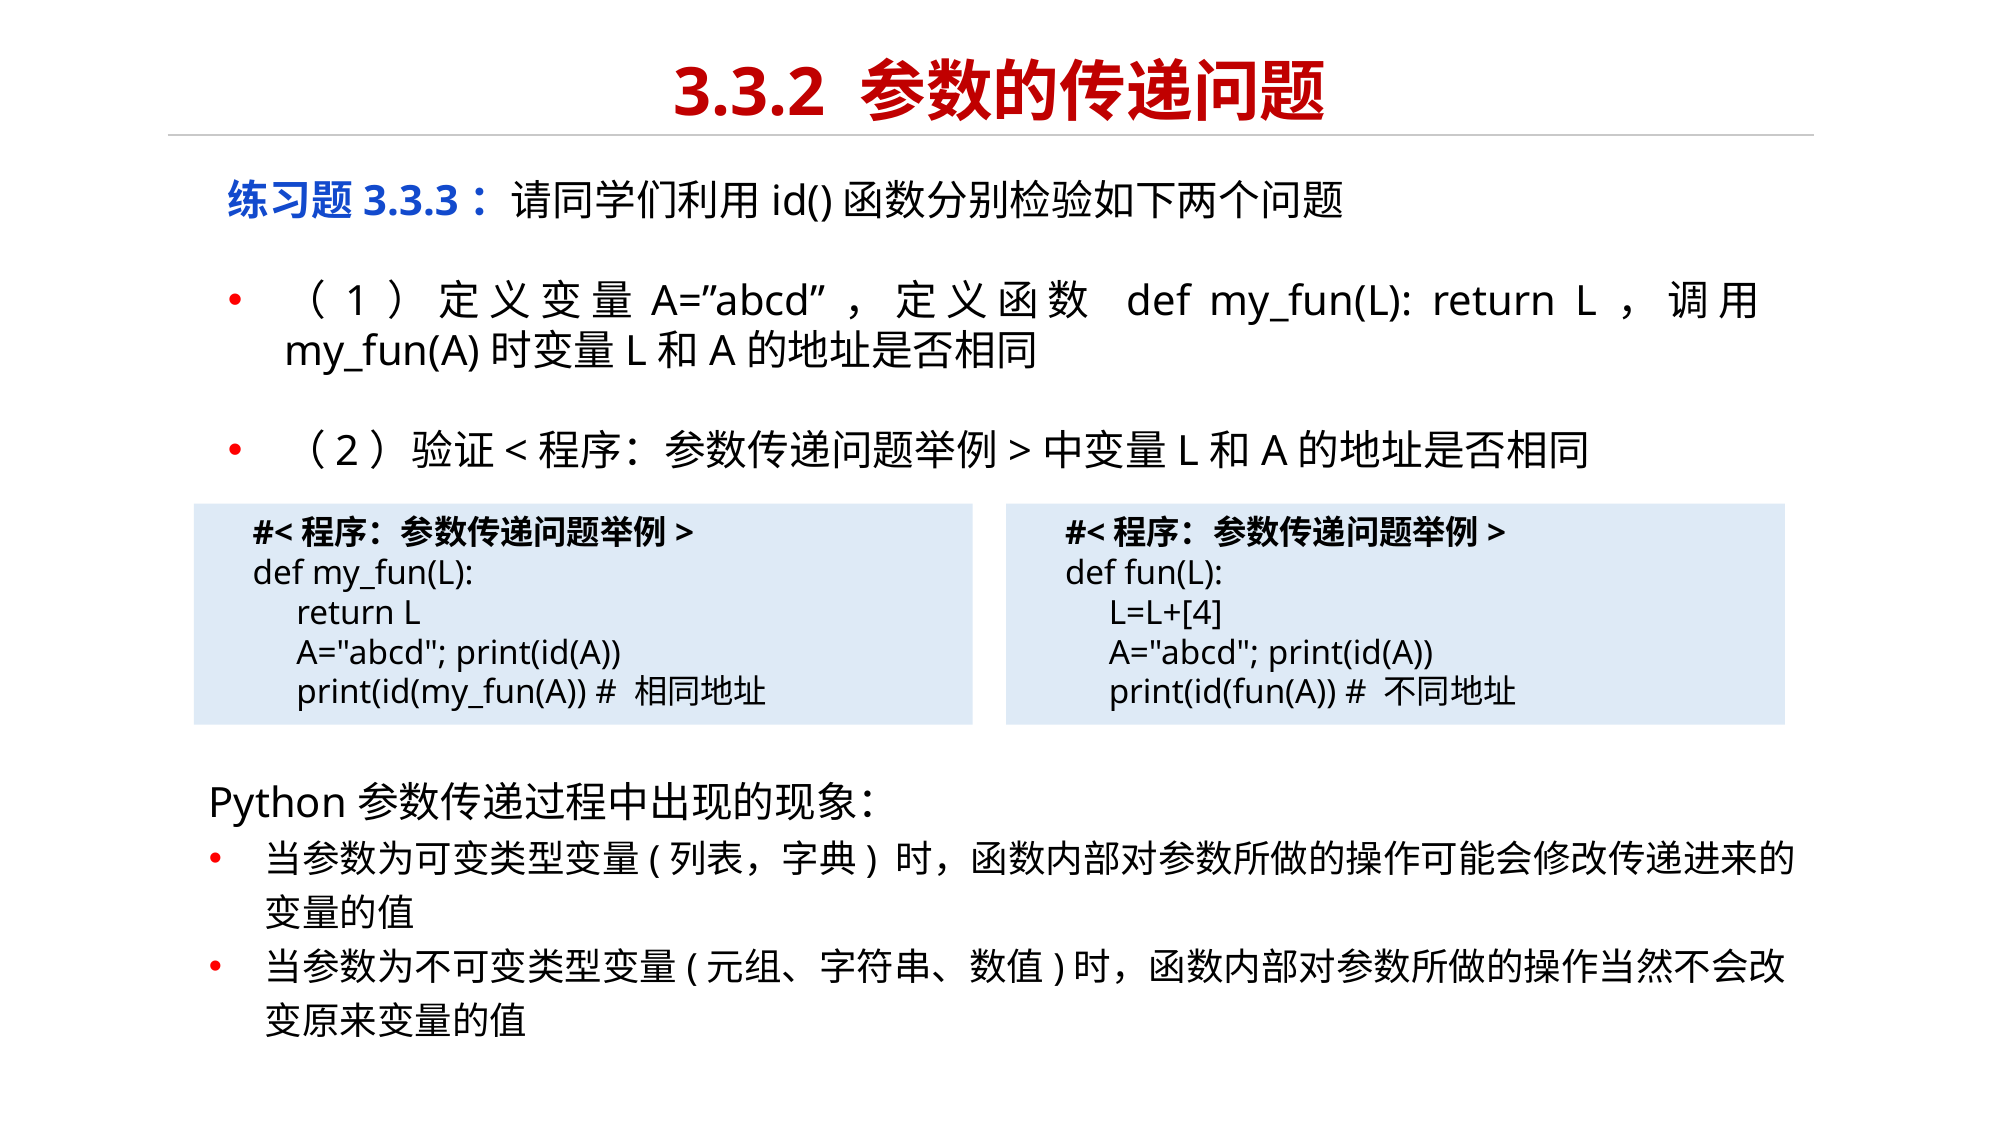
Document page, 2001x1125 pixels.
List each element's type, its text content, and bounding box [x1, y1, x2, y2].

text_box 练习题3.3.3：请同学们利用id()函数分别检验如下两个问题 （1）定义变量A=”abcd”，定义函数 def my_fun(L): return L，调用my_fun(A)时变量L和A的地址是否相同 （2）验证<程序：参数传递问题举例>中变量L和A的地址是否相同 [213, 166, 1785, 482]
title 3.3.2 参数的传递问题 [353, 50, 1647, 157]
text_box #<程序：参数传递问题举例> def my_fun(L): return L A="abcd"; print(id(A)) print(id(my_fun(A)) # 相同地址 [193, 503, 973, 725]
text_box Python参数传递过程中出现的现象： 当参数为可变类型变量(列表，字典) 时，函数内部对参数所做的操作可能会修改传递进来的变量的值 当参数为不可变类型变量(元组、字符串、数值)时，函数内部对参数所做的操作当然不会改变原来变量的值 [194, 758, 1820, 1050]
text_box #<程序：参数传递问题举例> def fun(L): L=L+[4] A="abcd"; print(id(A)) print(id(fun(A)) # 不同地址 [1006, 503, 1785, 725]
